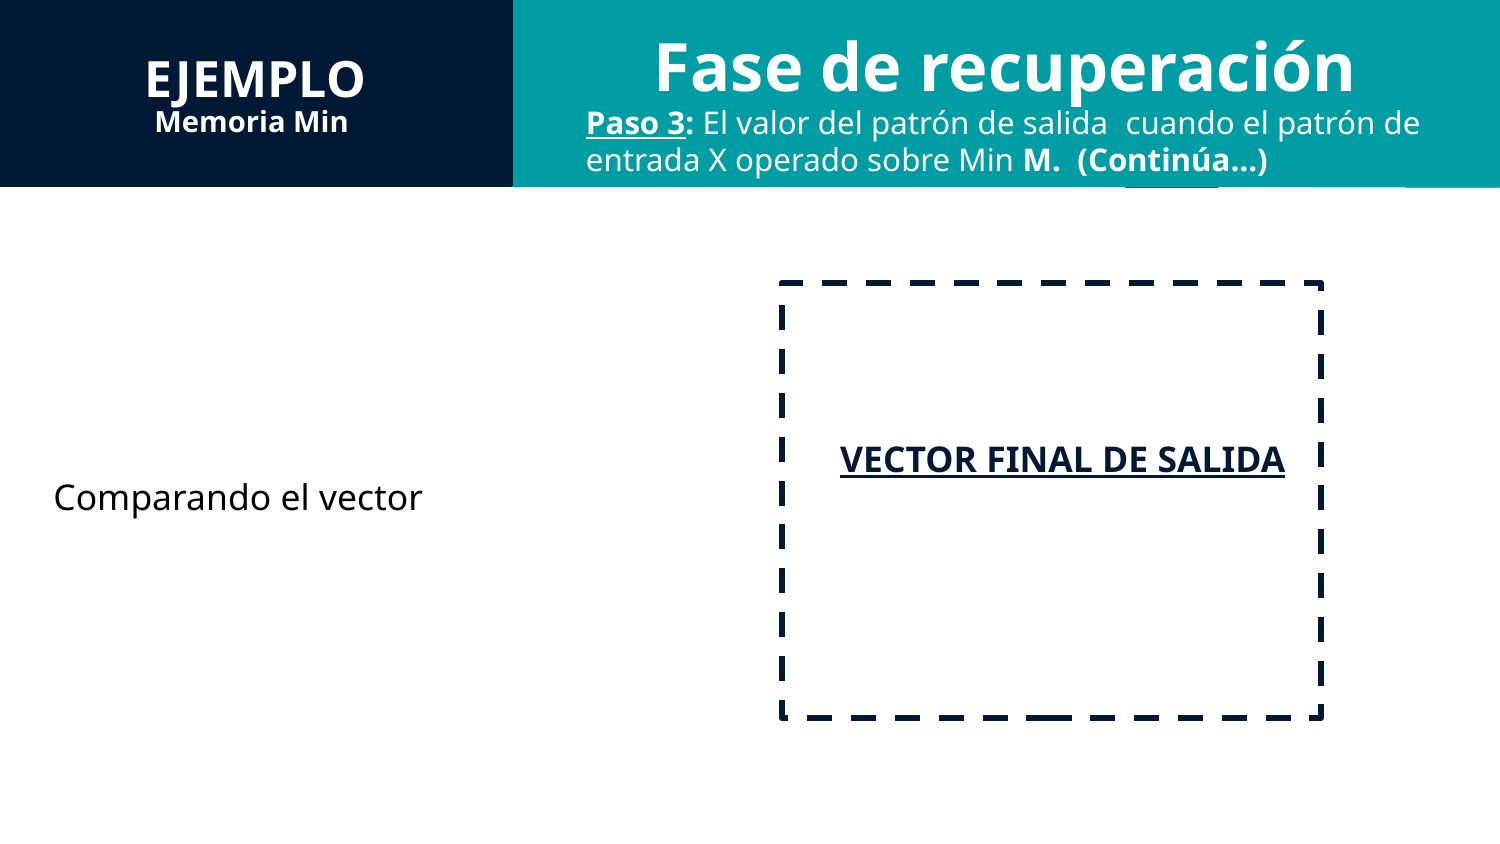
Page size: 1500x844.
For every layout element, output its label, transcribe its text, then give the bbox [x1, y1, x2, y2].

text_box EJEMPLO [0, 0, 513, 187]
text_box Fase de recuperación [513, 0, 1500, 187]
text_box Memoria Min [139, 95, 375, 146]
